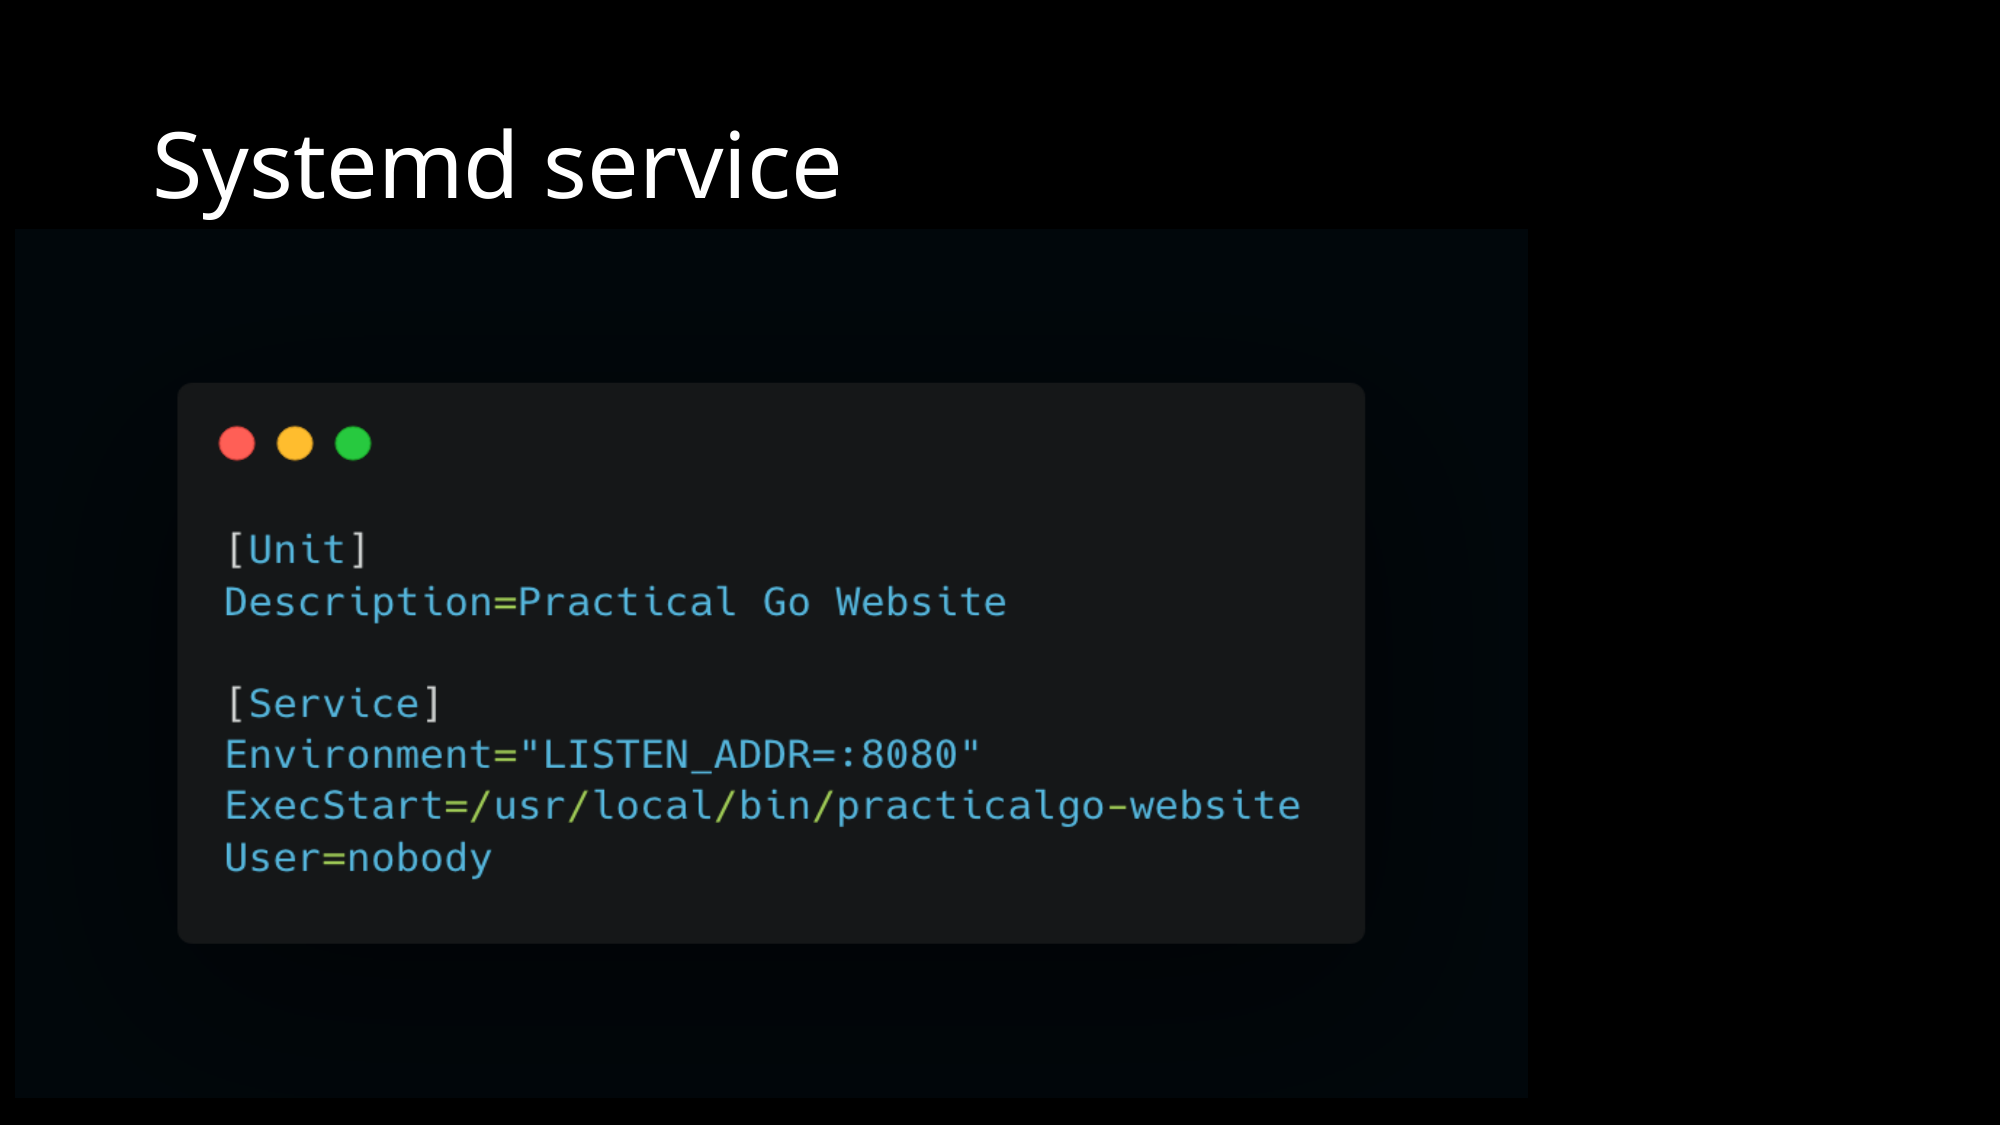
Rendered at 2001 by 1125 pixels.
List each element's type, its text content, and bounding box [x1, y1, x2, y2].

title Systemd service [137, 59, 1863, 278]
picture [15, 229, 1528, 1098]
